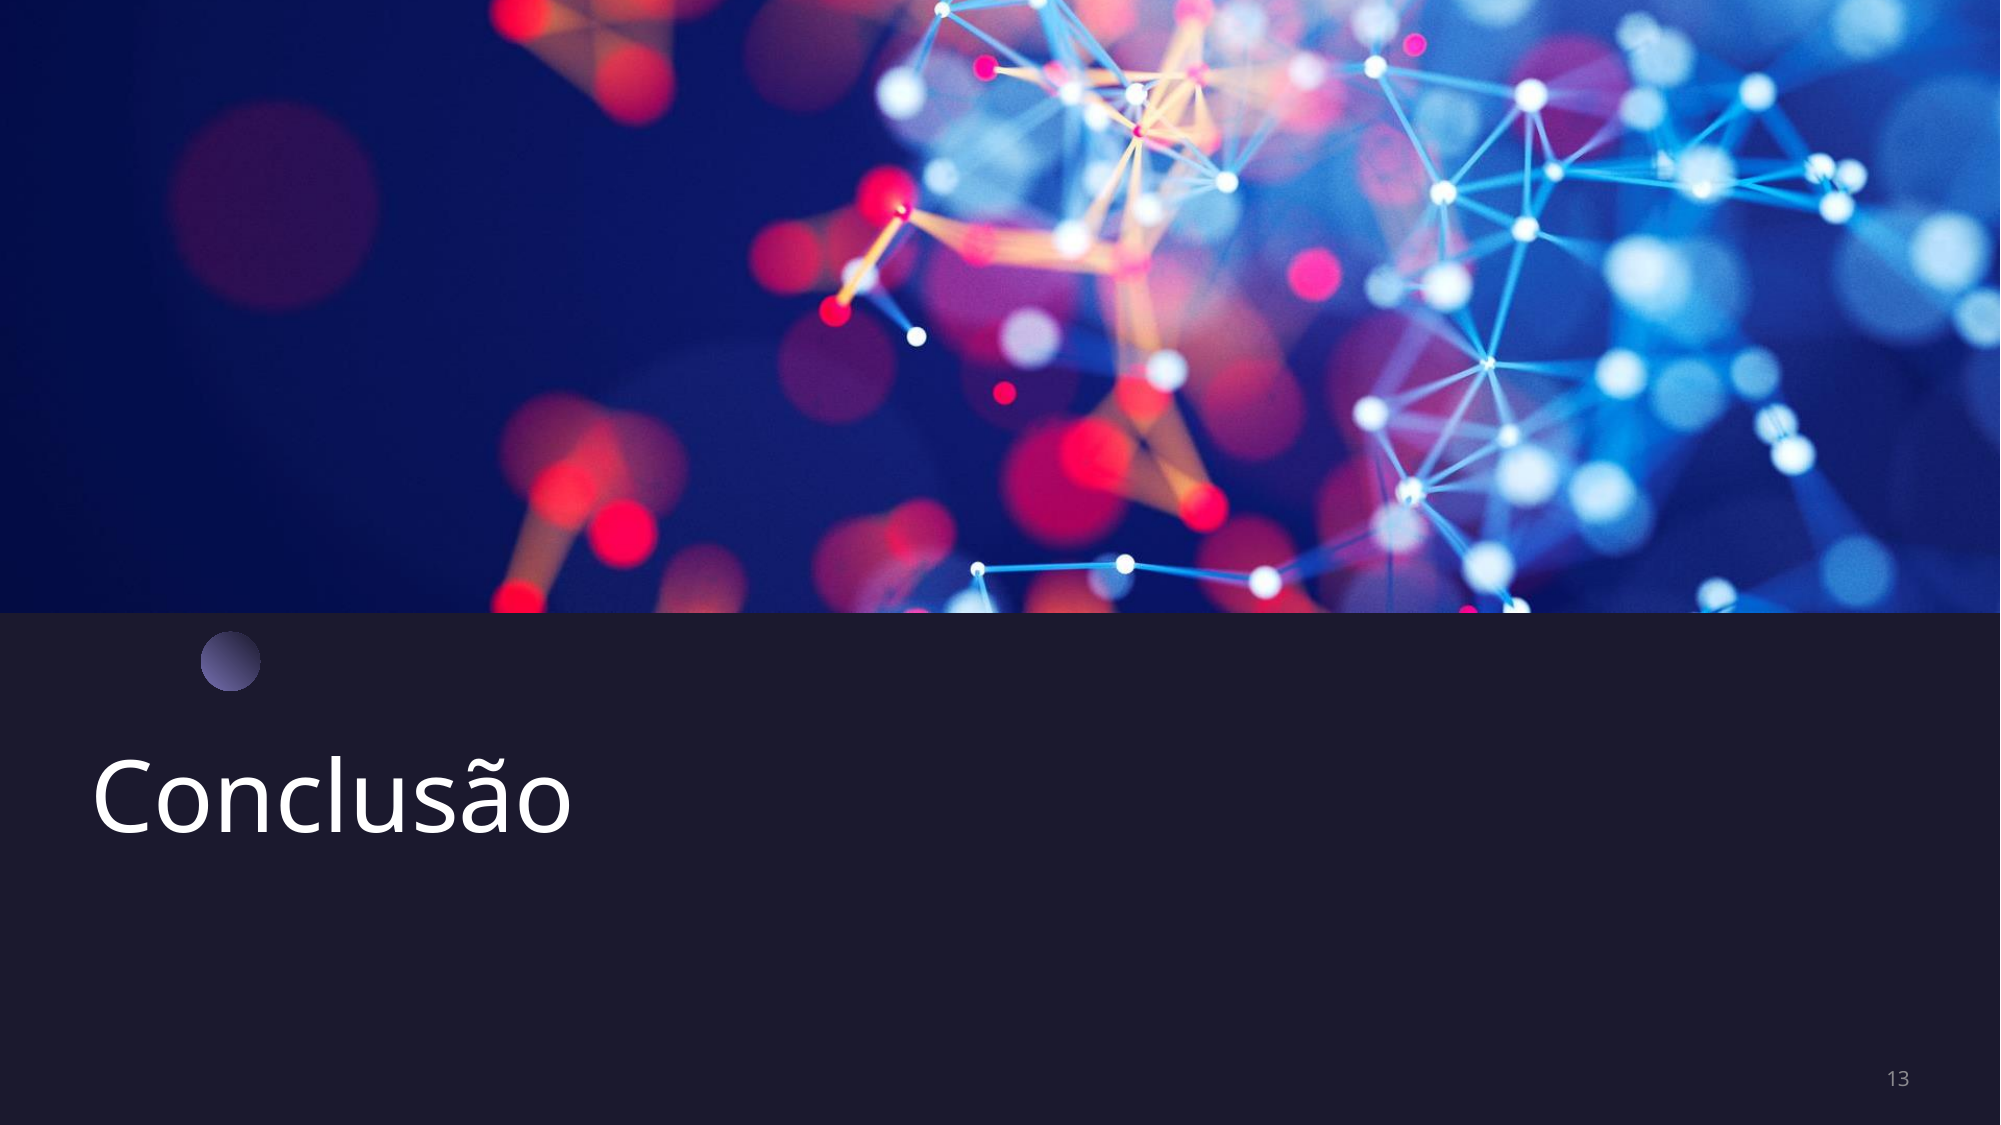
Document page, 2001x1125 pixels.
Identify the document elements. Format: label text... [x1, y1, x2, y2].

picture [0, 0, 2000, 613]
title Conclusão [90, 746, 829, 1003]
slide_number 13 [1632, 1067, 1910, 1093]
